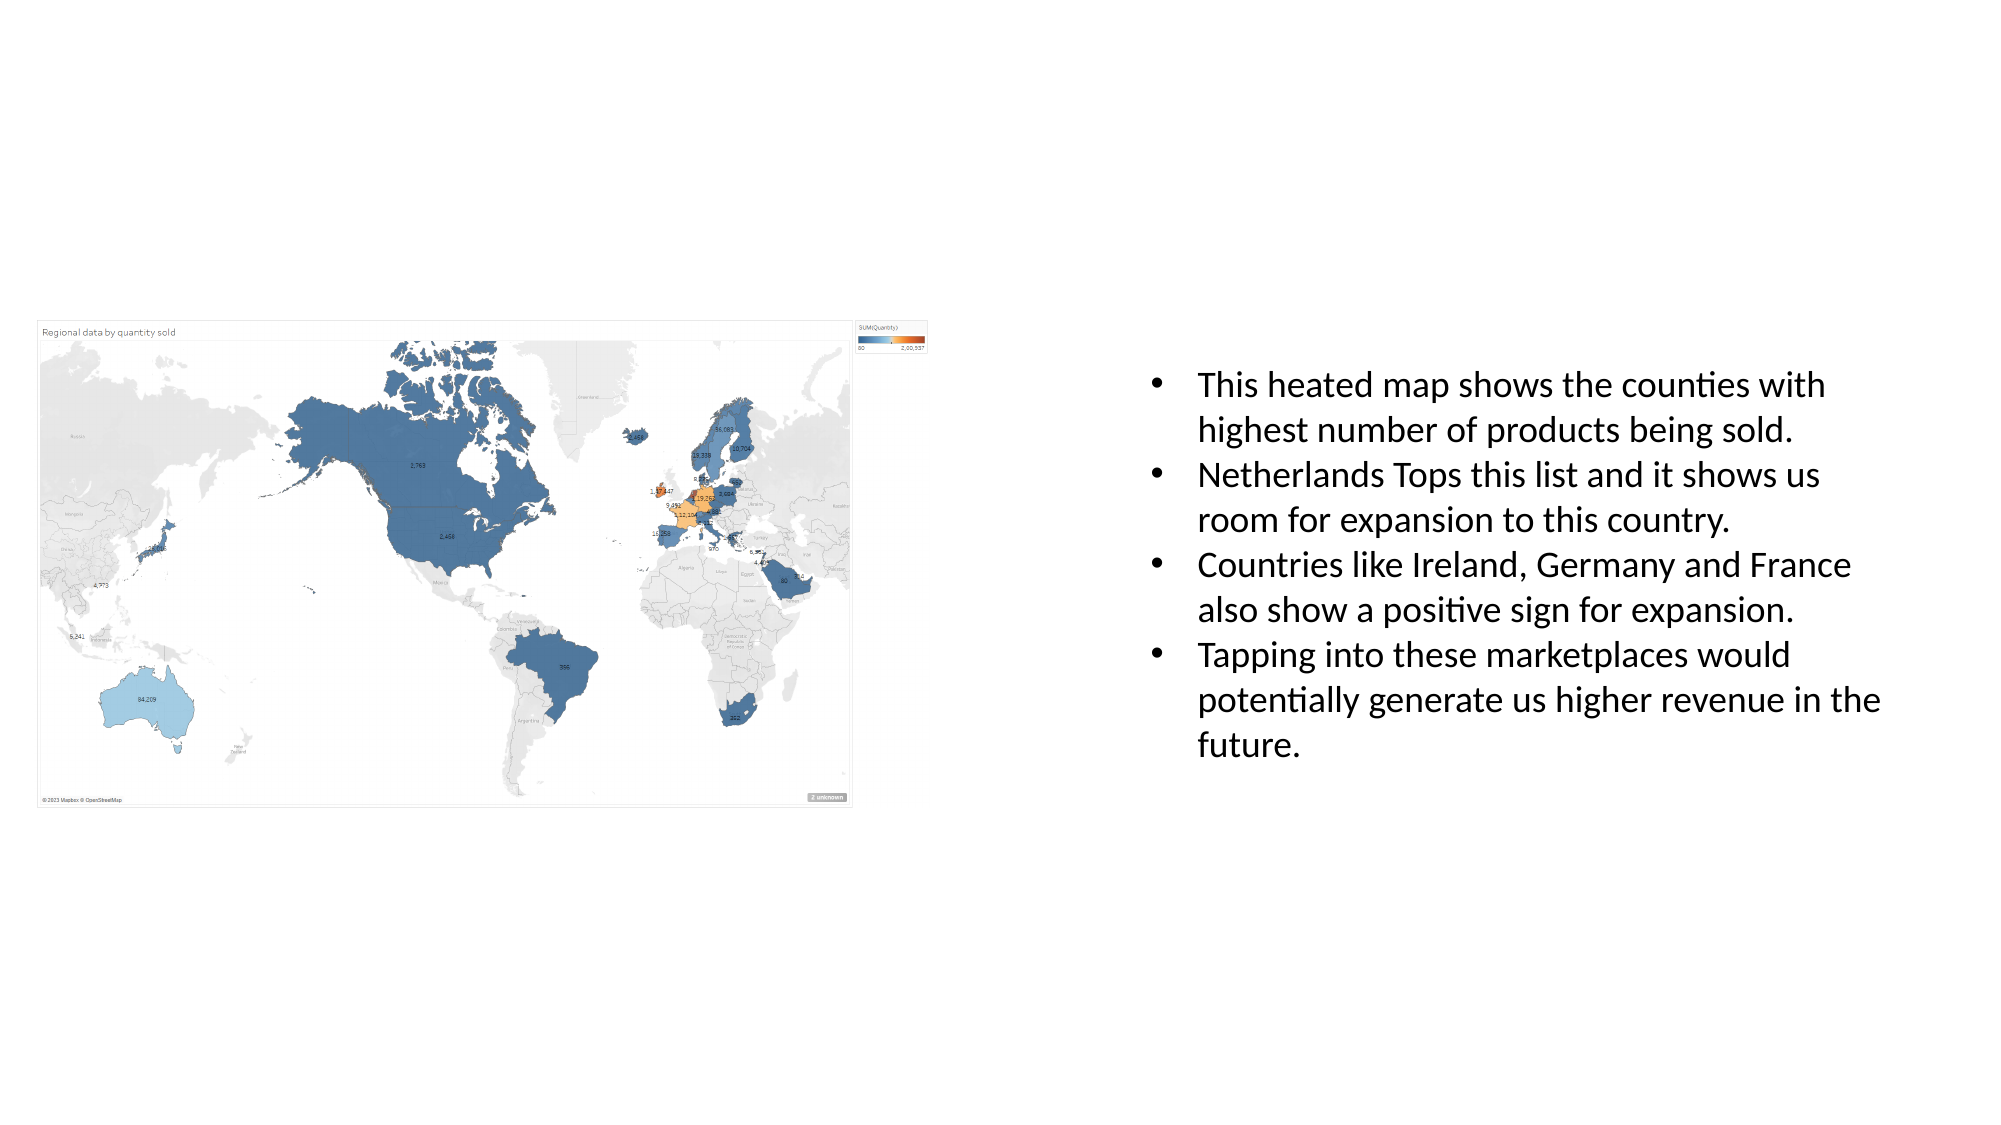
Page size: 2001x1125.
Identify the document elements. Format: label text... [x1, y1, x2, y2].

picture [34, 320, 930, 808]
text_box This heated map shows the counties with highest number of products being sold. Netherlands Tops this list and it shows us room for expansion to this country. Countries like Ireland, Germany and France also show a positive sign for expansion. Tapping into these marketplaces would potentially generate us higher revenue in the future. [1135, 352, 1916, 772]
